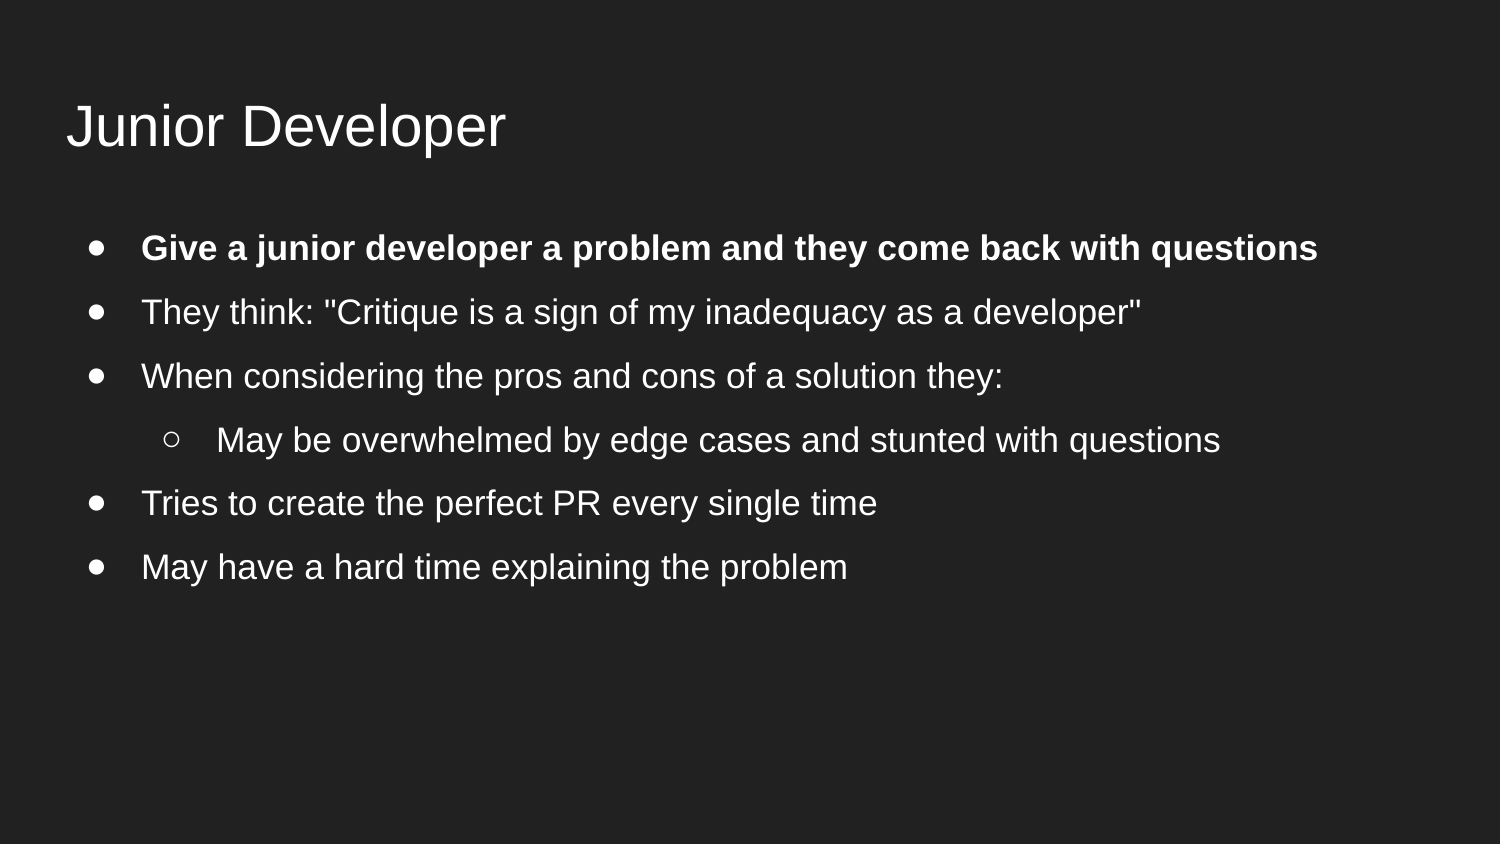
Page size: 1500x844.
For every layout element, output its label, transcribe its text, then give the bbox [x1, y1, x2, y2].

title Junior Developer [51, 72, 1449, 167]
list Give a junior developer a problem and they come back with questions They think: "Critique is a sign of my inadequacy as a developer" When considering the pros and cons of a solution they: May be overwhelmed by edge cases and stunted with questions Tries to create the perfect PR every single time May have a hard time explaining the problem [51, 189, 1418, 644]
